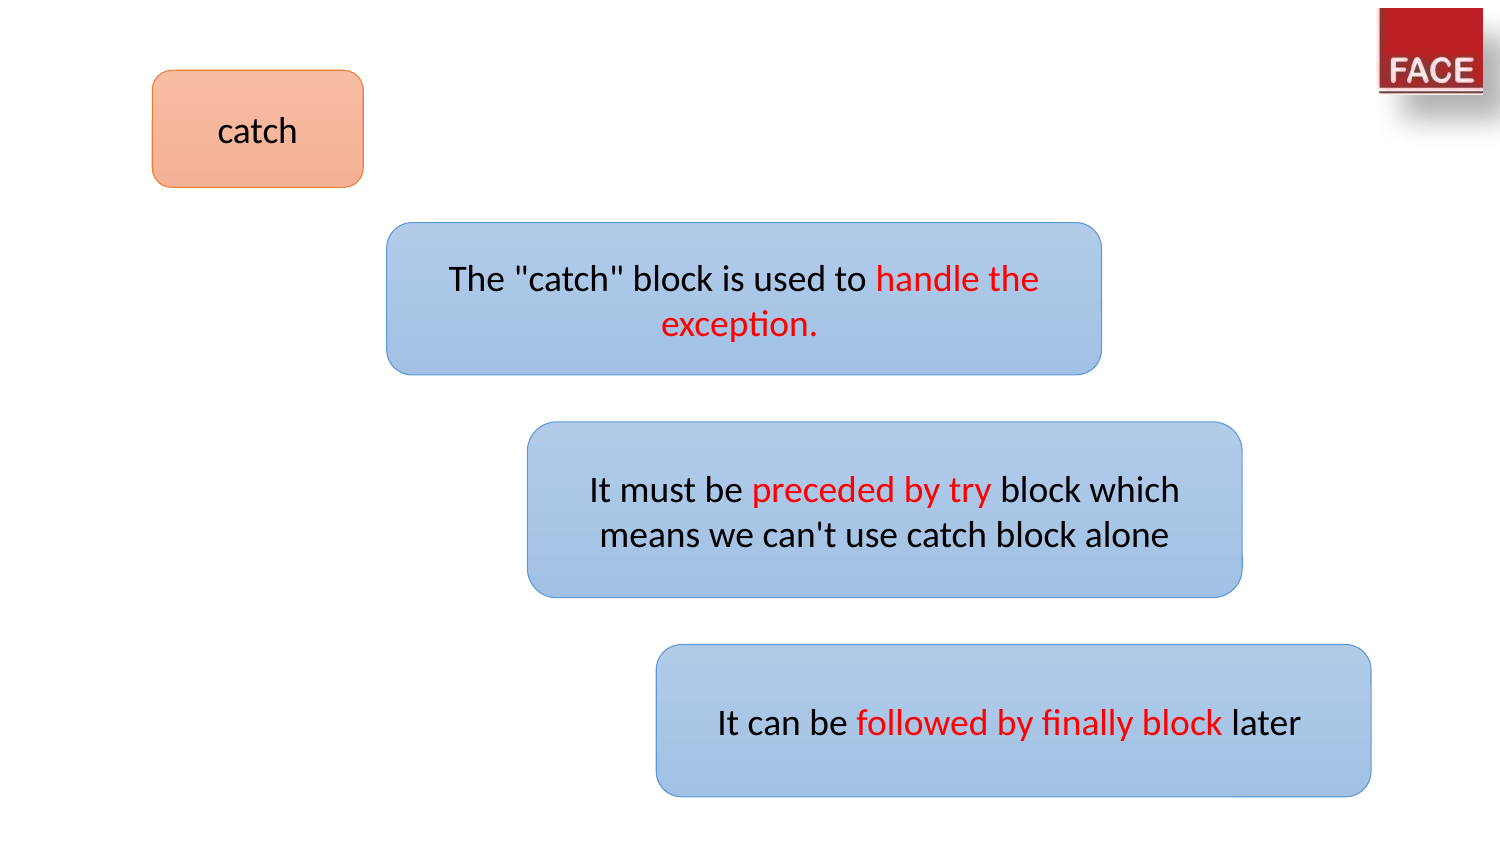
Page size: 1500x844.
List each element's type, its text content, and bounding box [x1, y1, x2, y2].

text_box The "catch" block is used to handle the exception. [386, 222, 1103, 376]
text_box It must be preceded by try block which means we can't use catch block alone [526, 421, 1243, 599]
picture [1376, 8, 1483, 95]
text_box catch [151, 69, 364, 188]
text_box It can be followed by finally block later [655, 643, 1372, 798]
